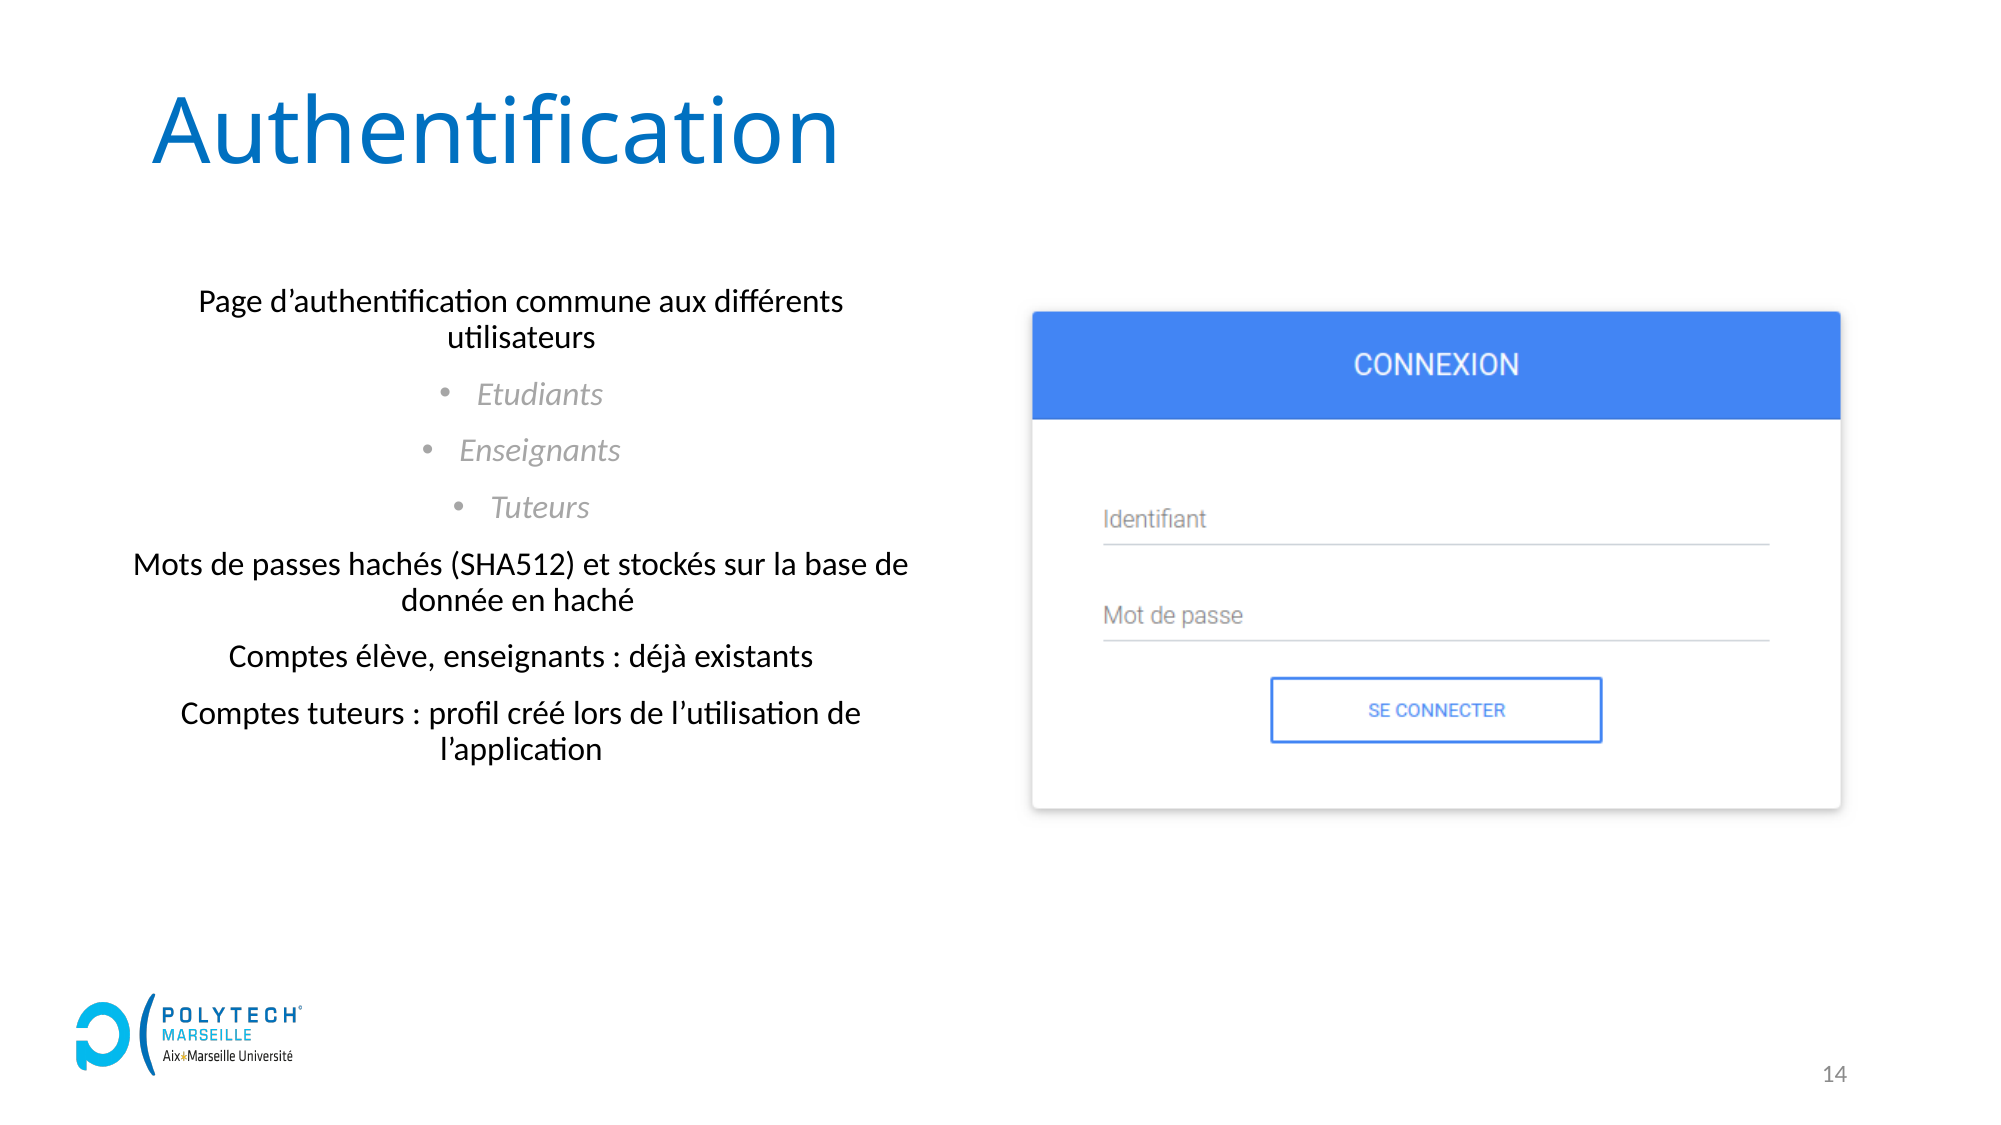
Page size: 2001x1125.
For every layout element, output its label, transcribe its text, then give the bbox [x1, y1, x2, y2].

list Page d’authentification commune aux différents utilisateurs Etudiants Enseignants Tuteurs Mots de passes hachés (SHA512) et stockés sur la base de donnée en haché Comptes élève, enseignants : déjà existants Comptes tuteurs : profil créé lors de l’utilisation de l’application [107, 276, 936, 999]
picture [59, 973, 319, 1095]
slide_number 14 [1412, 1042, 1863, 1103]
title Authentification [137, 59, 1863, 208]
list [1012, 297, 1863, 828]
